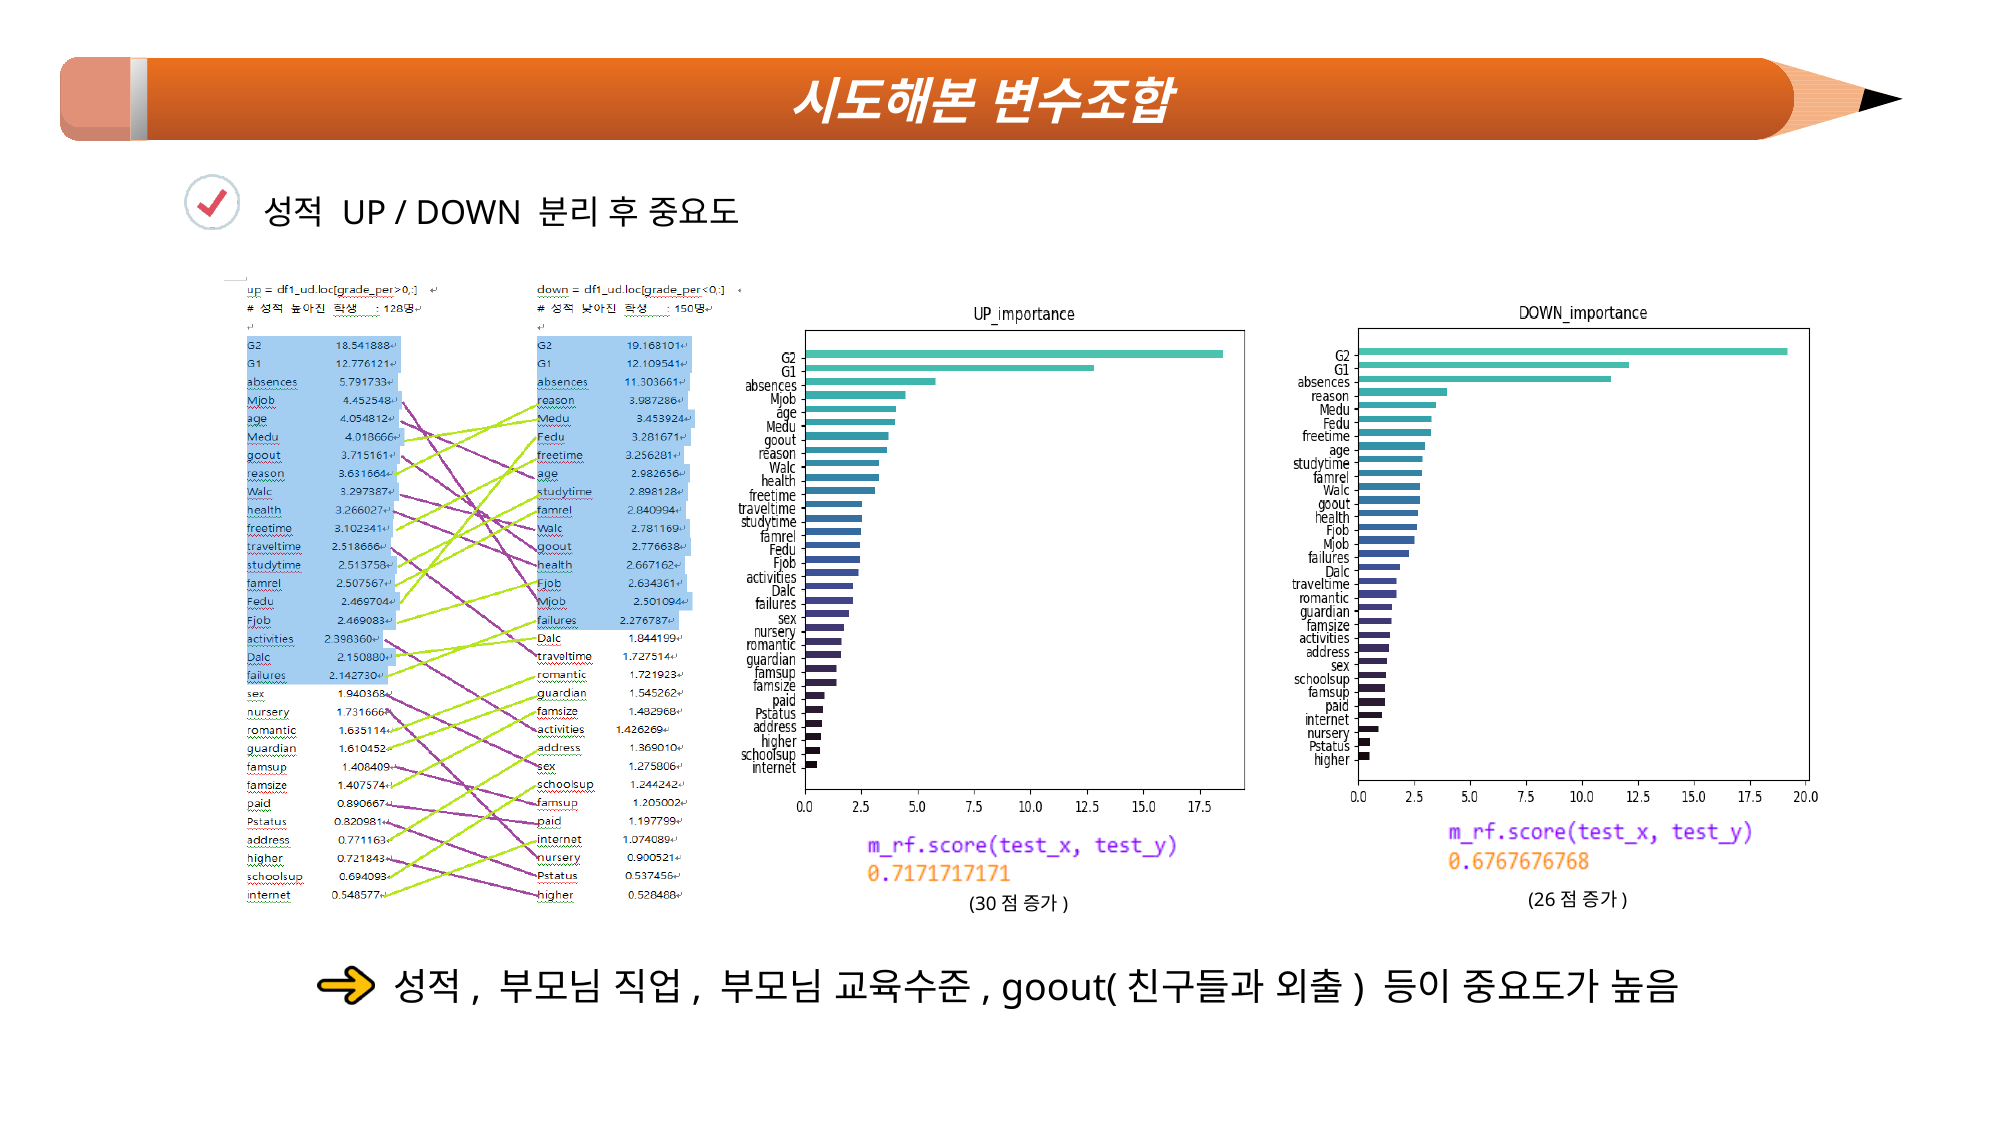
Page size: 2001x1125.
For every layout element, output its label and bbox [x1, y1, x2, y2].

text_box [184, 172, 775, 241]
text_box [50, 48, 1903, 167]
text_box [317, 955, 1775, 1017]
text_box [224, 277, 1828, 922]
